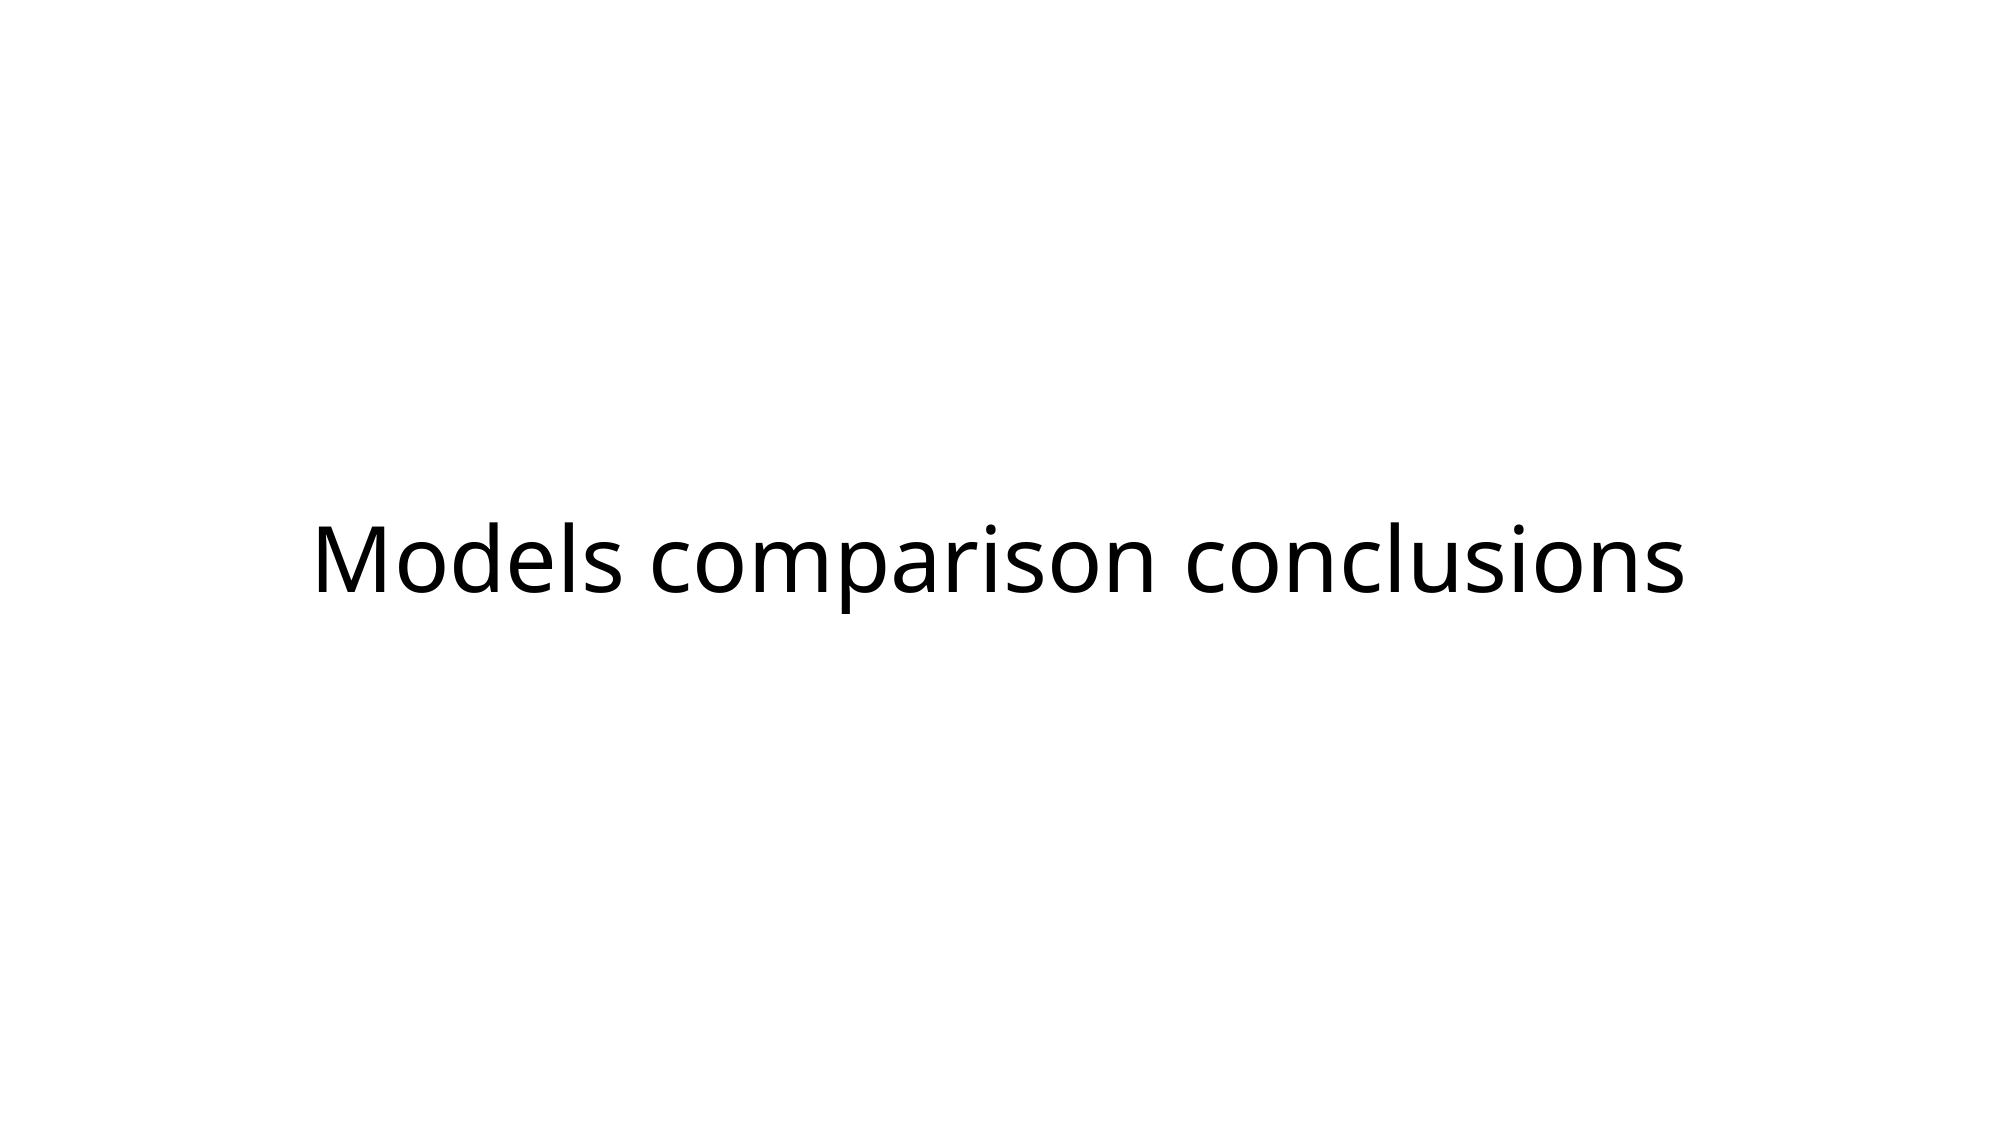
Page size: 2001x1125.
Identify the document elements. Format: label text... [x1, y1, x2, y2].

title Models comparison conclusions [137, 453, 1863, 672]
